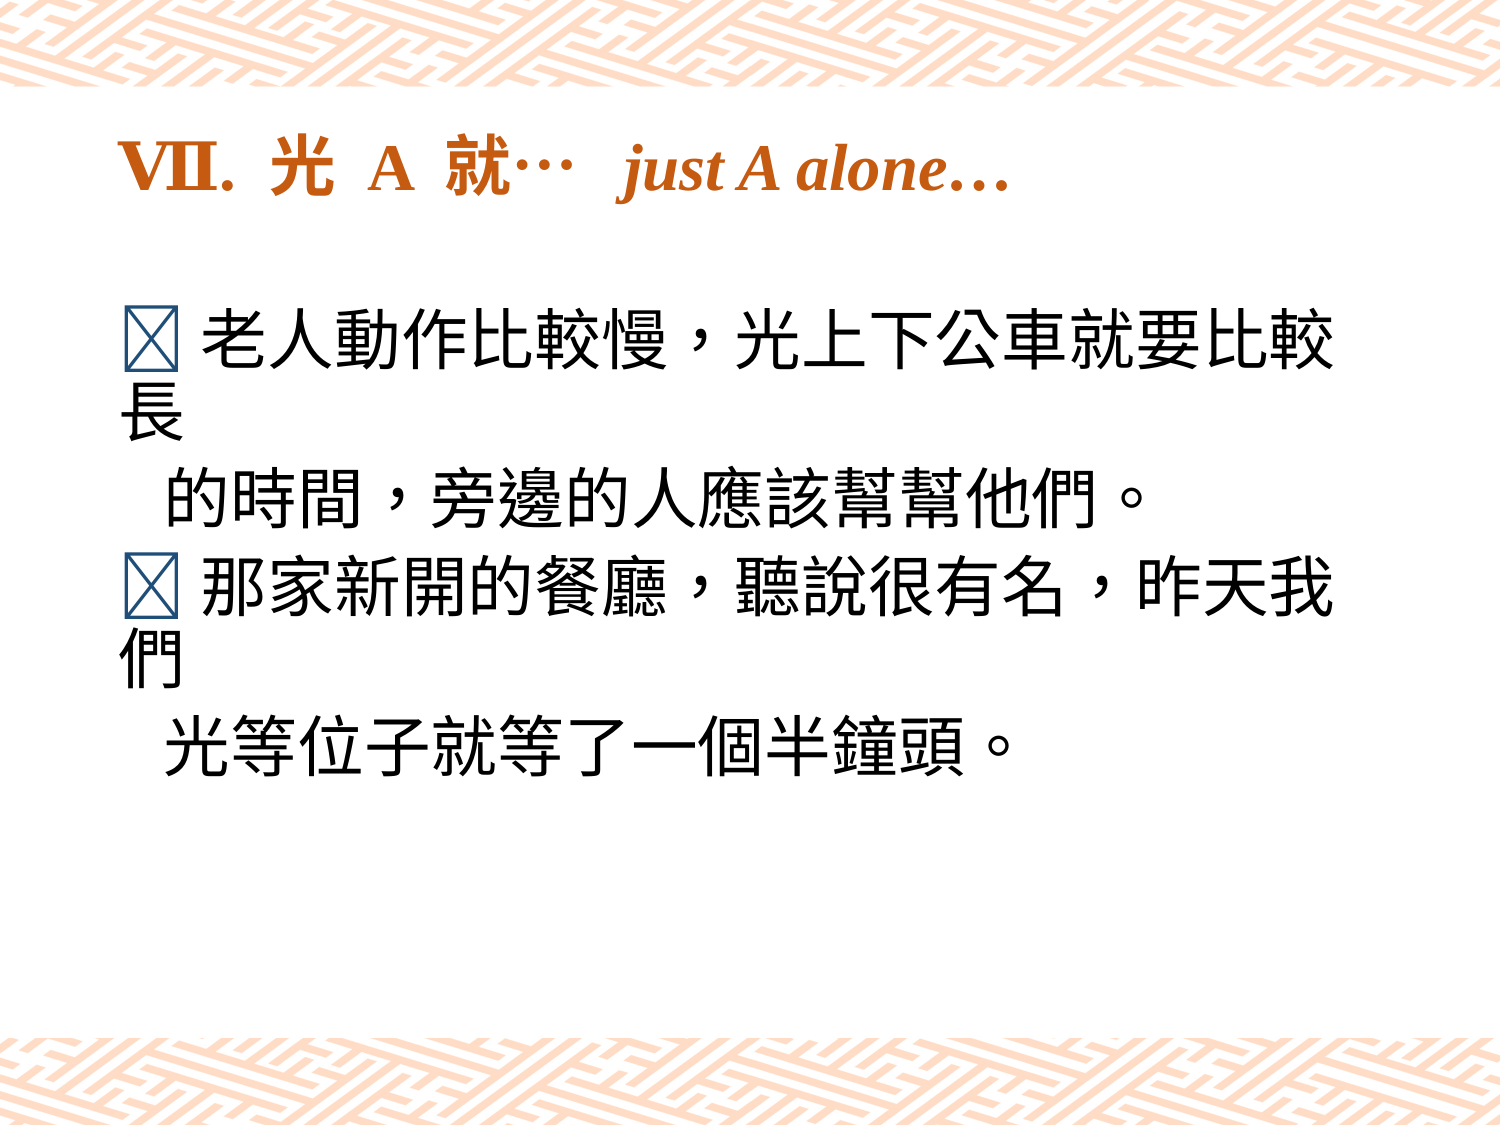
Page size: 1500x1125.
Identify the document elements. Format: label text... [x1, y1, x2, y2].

title Ⅶ. 光 A 就… just A alone… [103, 59, 1397, 278]
list 老人動作比較慢，光上下公車就要比較長 的時間，旁邊的人應該幫幫他們。 那家新開的餐廳，聽說很有名，昨天我們 光等位子就等了一個半鐘頭。 [103, 299, 1397, 1014]
picture [0, 0, 1500, 1125]
